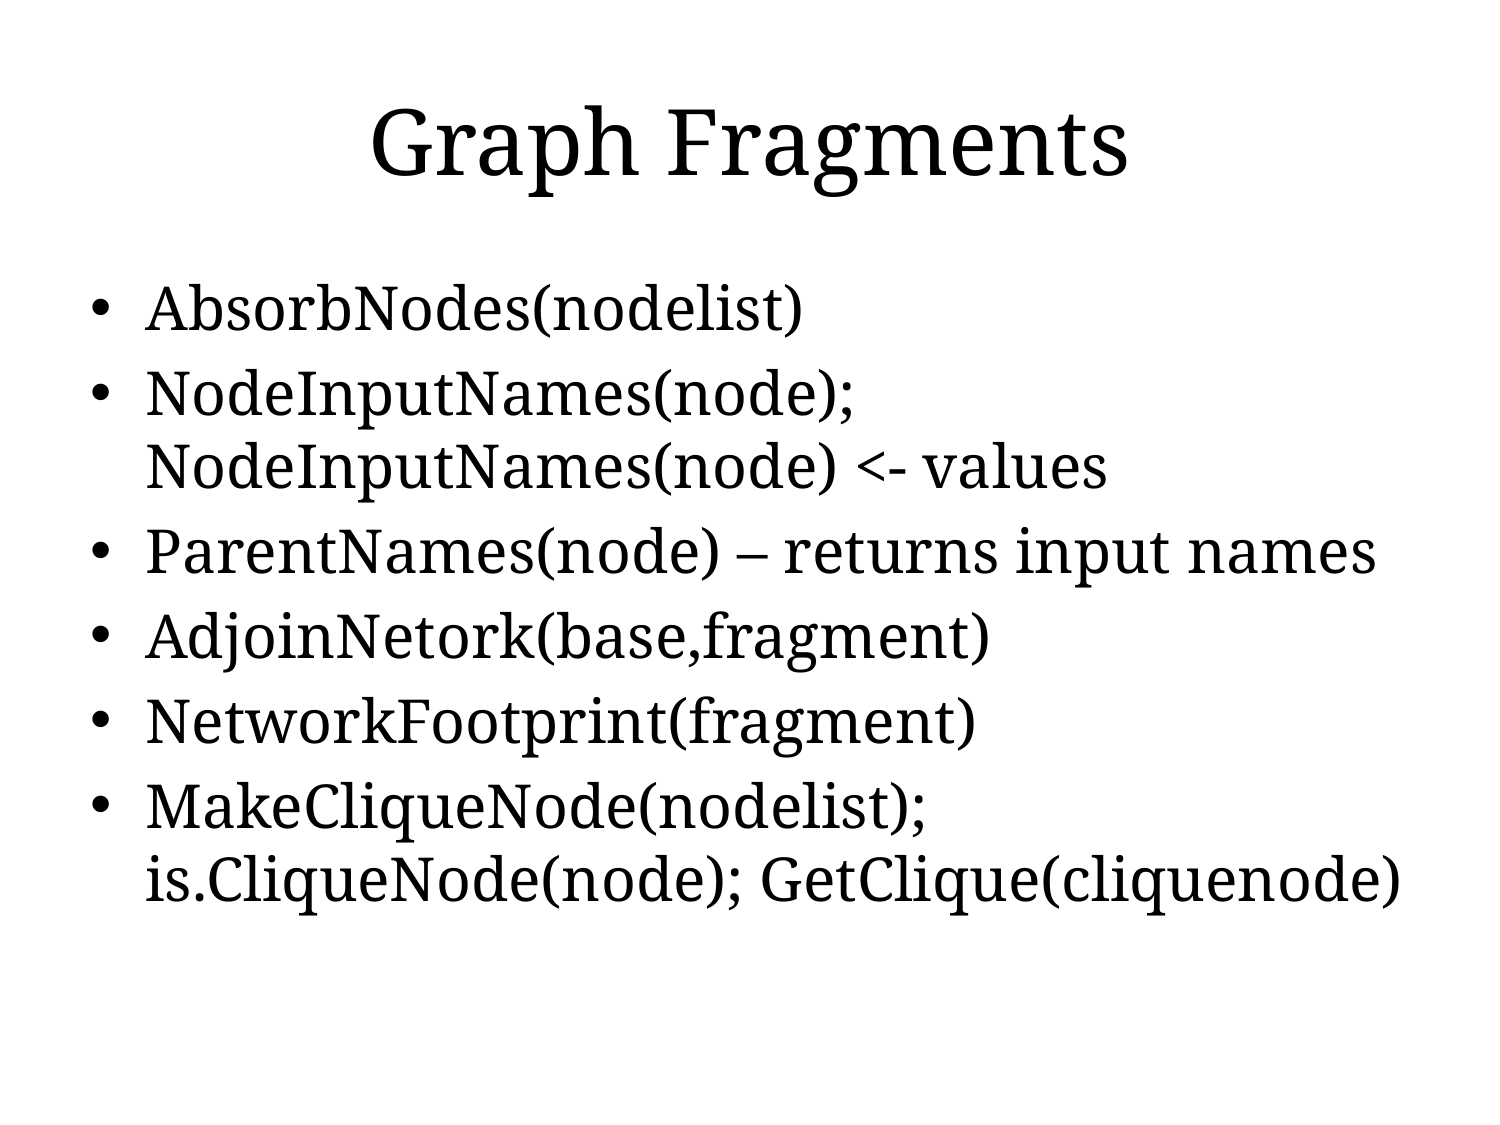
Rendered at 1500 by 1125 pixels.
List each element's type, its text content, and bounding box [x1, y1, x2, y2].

list AbsorbNodes(nodelist) NodeInputNames(node); NodeInputNames(node) <- values ParentNames(node) – returns input names AdjoinNetork(base,fragment) NetworkFootprint(fragment) MakeCliqueNode(nodelist); is.CliqueNode(node); GetClique(cliquenode) [75, 262, 1425, 1005]
title Graph Fragments [75, 45, 1425, 233]
